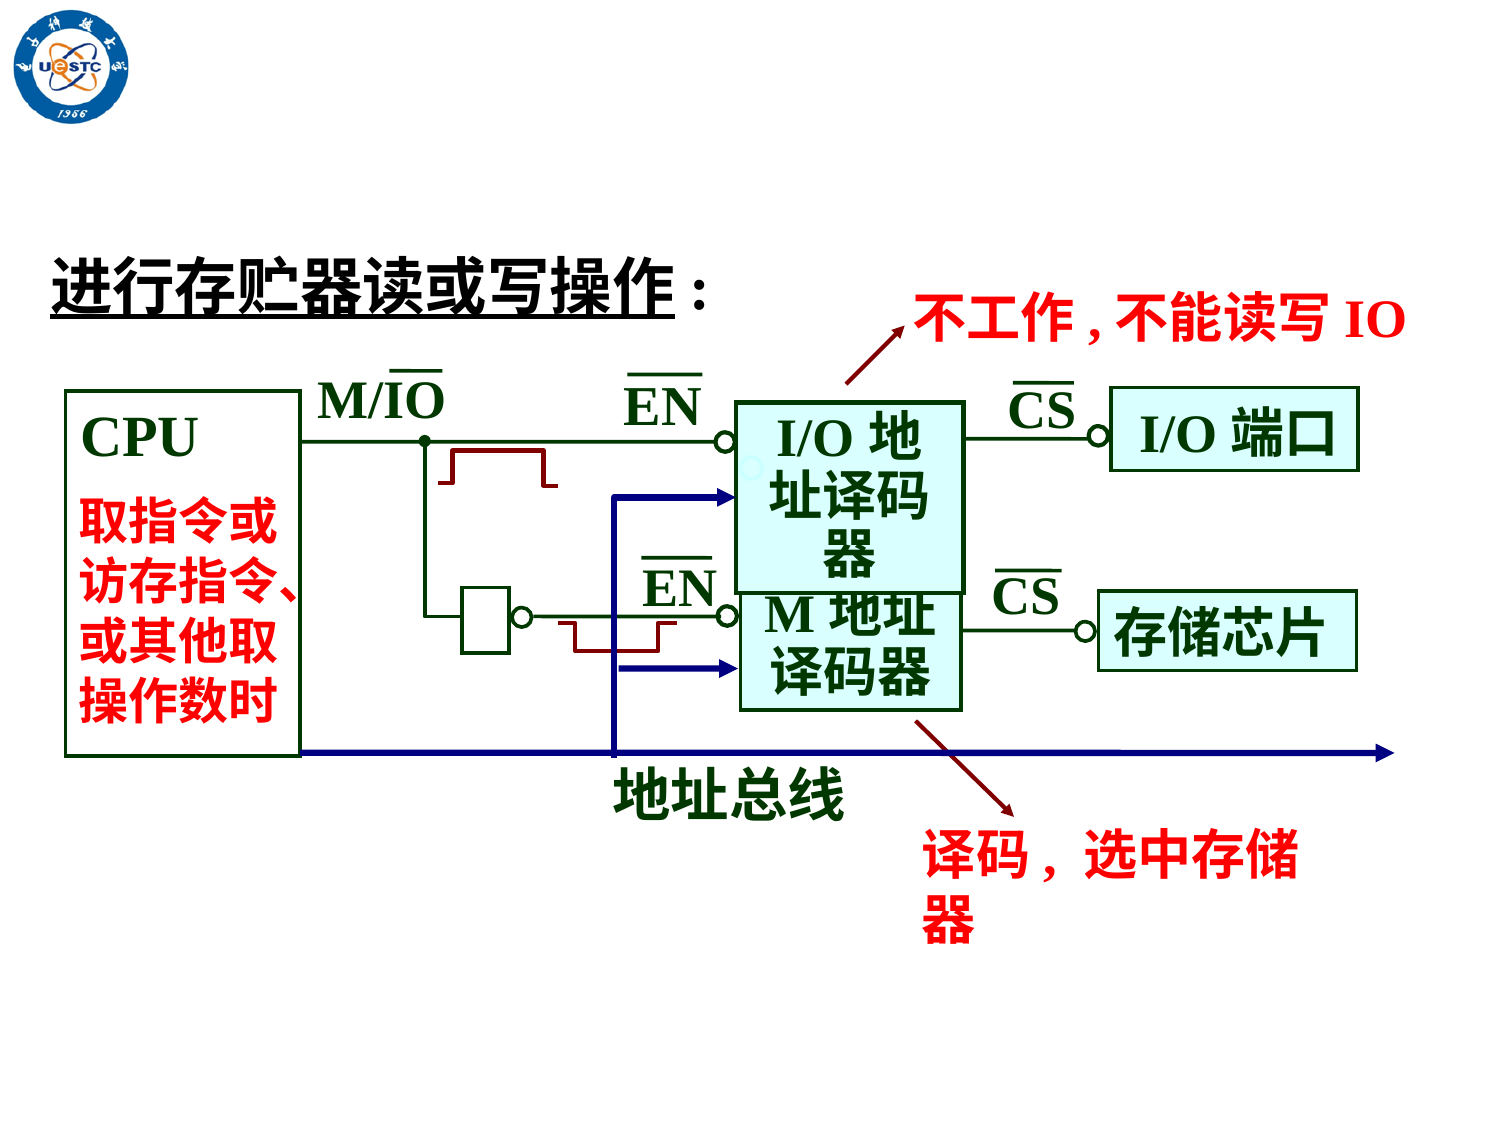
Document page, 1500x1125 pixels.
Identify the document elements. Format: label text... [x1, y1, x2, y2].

text_box 译码, 选中存储器 [907, 845, 1364, 958]
text_box 不工作,不能读写IO [897, 276, 1435, 356]
picture [6, 8, 136, 126]
text_box [875, 328, 897, 355]
text_box 进行存贮器读或写操作: [35, 239, 776, 330]
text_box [63, 357, 1395, 837]
